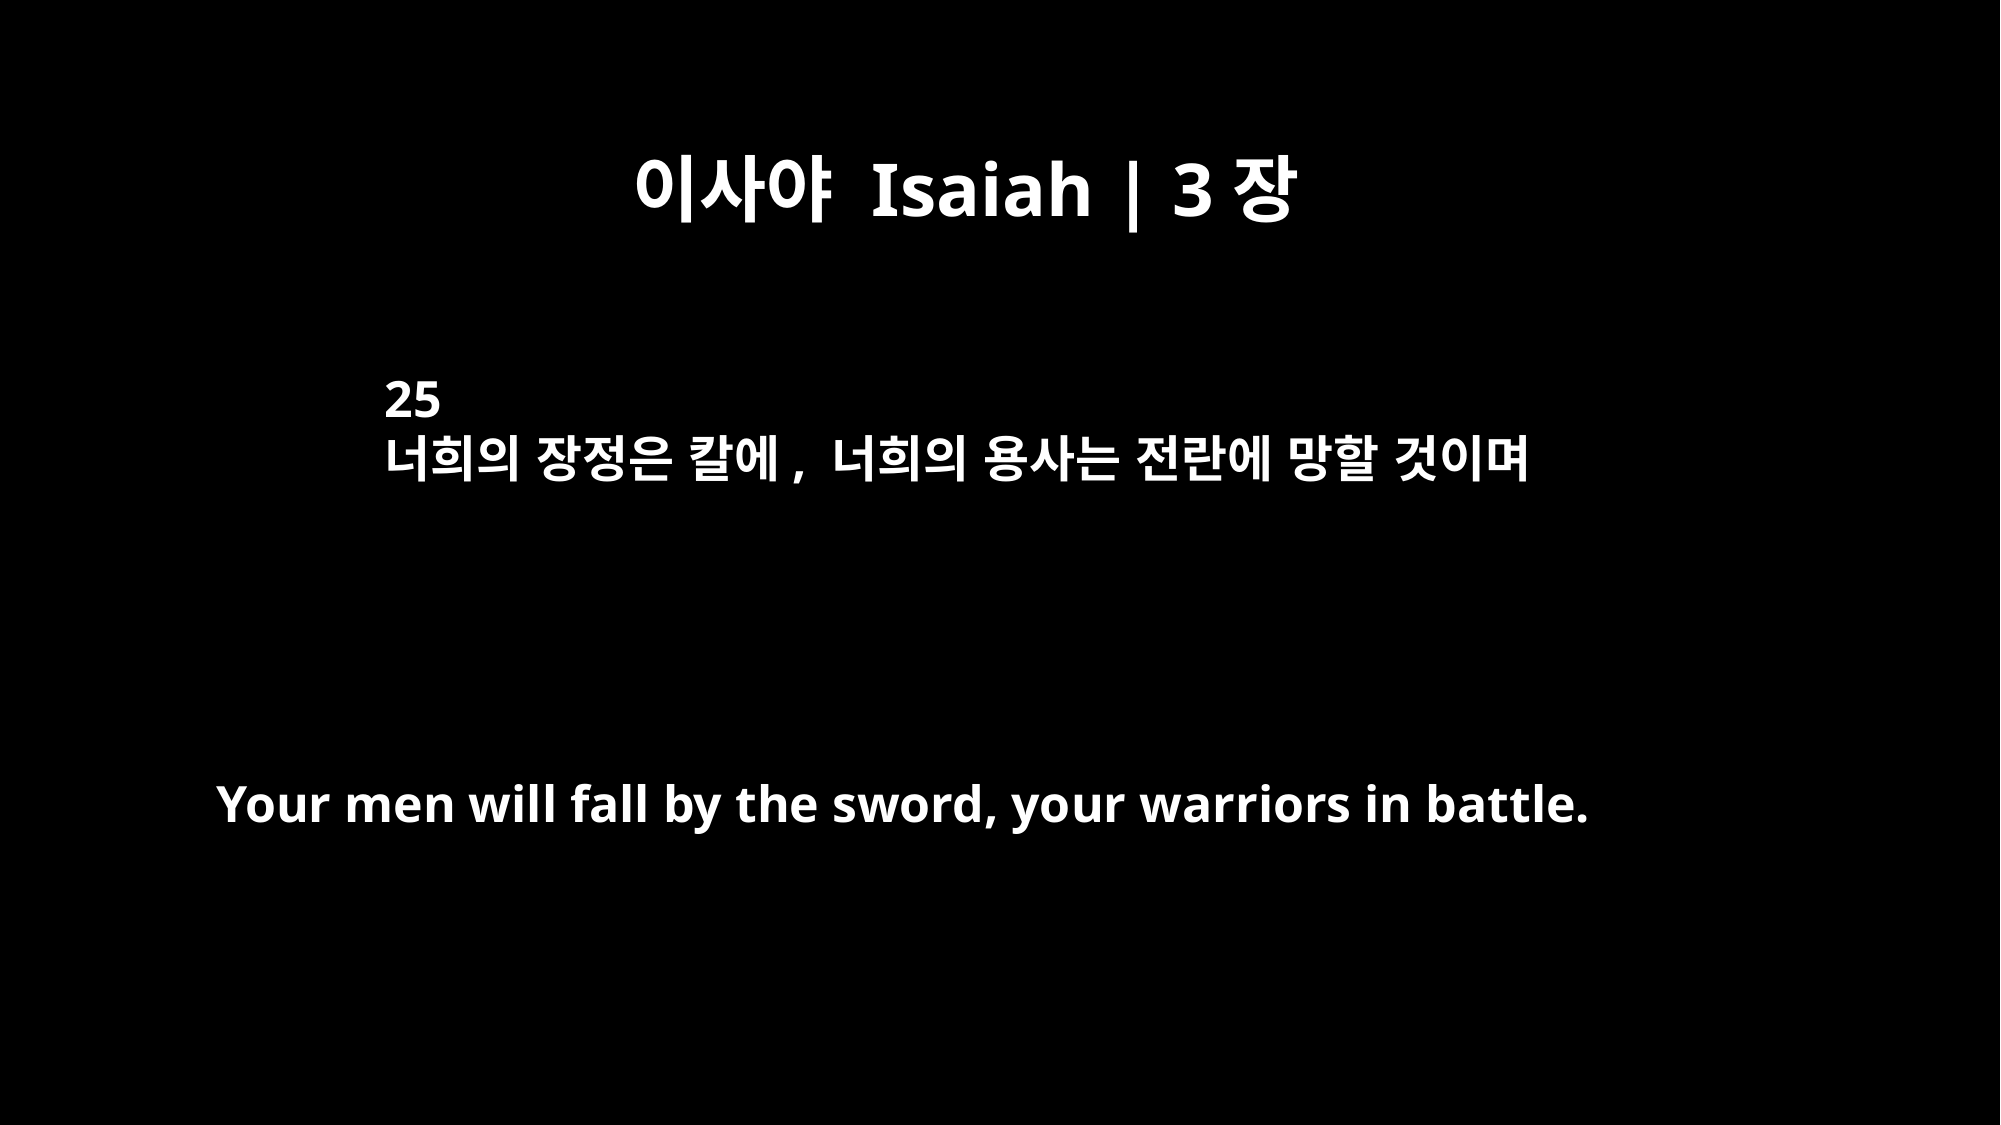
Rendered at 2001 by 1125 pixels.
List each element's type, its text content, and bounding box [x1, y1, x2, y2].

text_box Your men will fall by the sword, your warriors in battle. [201, 764, 1606, 840]
text_box 25 너희의 장정은 칼에, 너희의 용사는 전란에 망할 것이며 [369, 359, 1547, 495]
text_box 이사야 Isaiah | 3장 [617, 136, 1315, 239]
